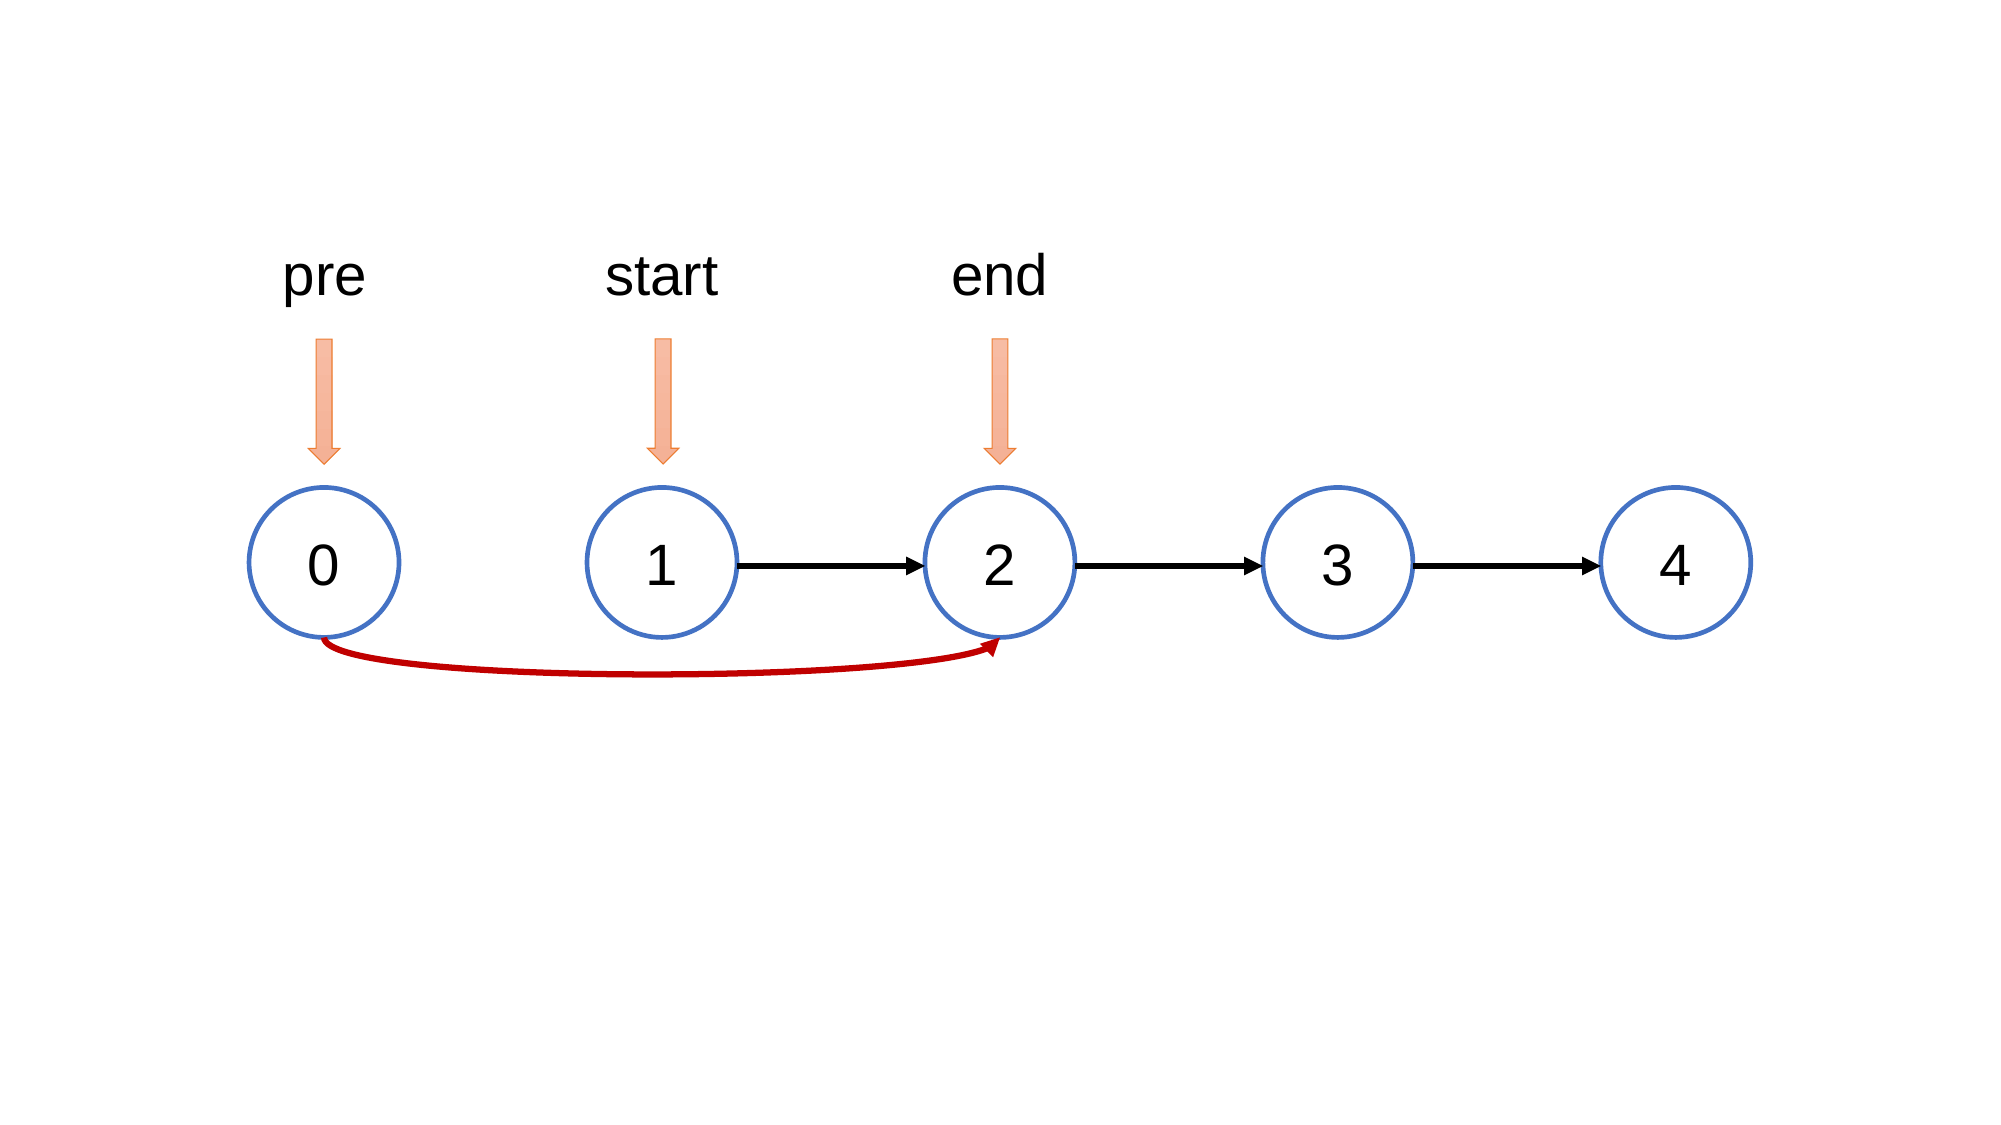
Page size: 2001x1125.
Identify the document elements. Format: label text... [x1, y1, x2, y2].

text_box [646, 338, 662, 464]
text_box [249, 487, 662, 638]
text_box [307, 338, 342, 466]
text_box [665, 487, 1751, 638]
text_box start [590, 229, 734, 315]
text_box [665, 338, 681, 463]
text_box pre [267, 229, 383, 315]
text_box end [936, 229, 1064, 315]
text_box [982, 338, 1018, 465]
